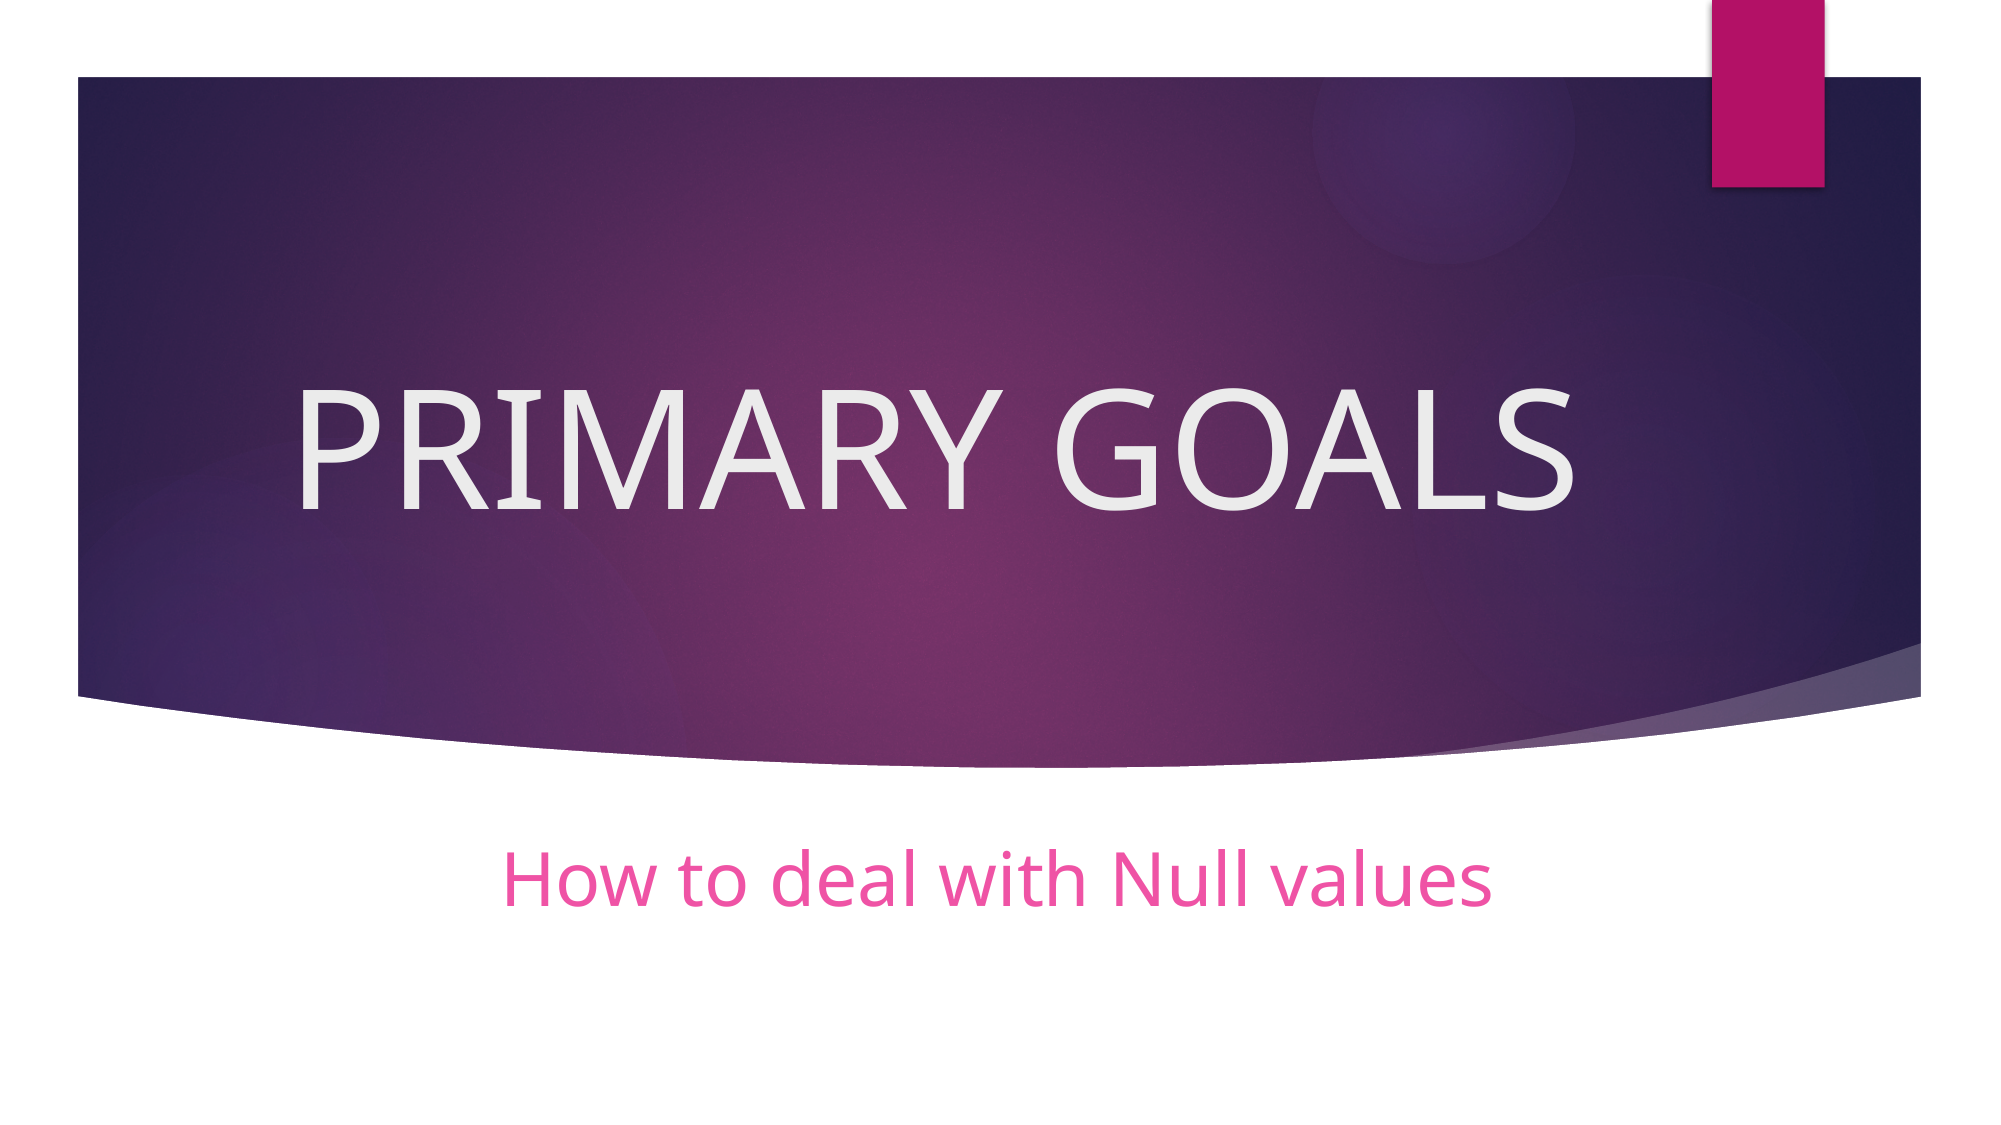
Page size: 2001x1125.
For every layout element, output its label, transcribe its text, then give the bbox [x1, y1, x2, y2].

title PRIMARY GOALS [272, 266, 1638, 551]
list How to deal with Null values [209, 824, 1806, 966]
